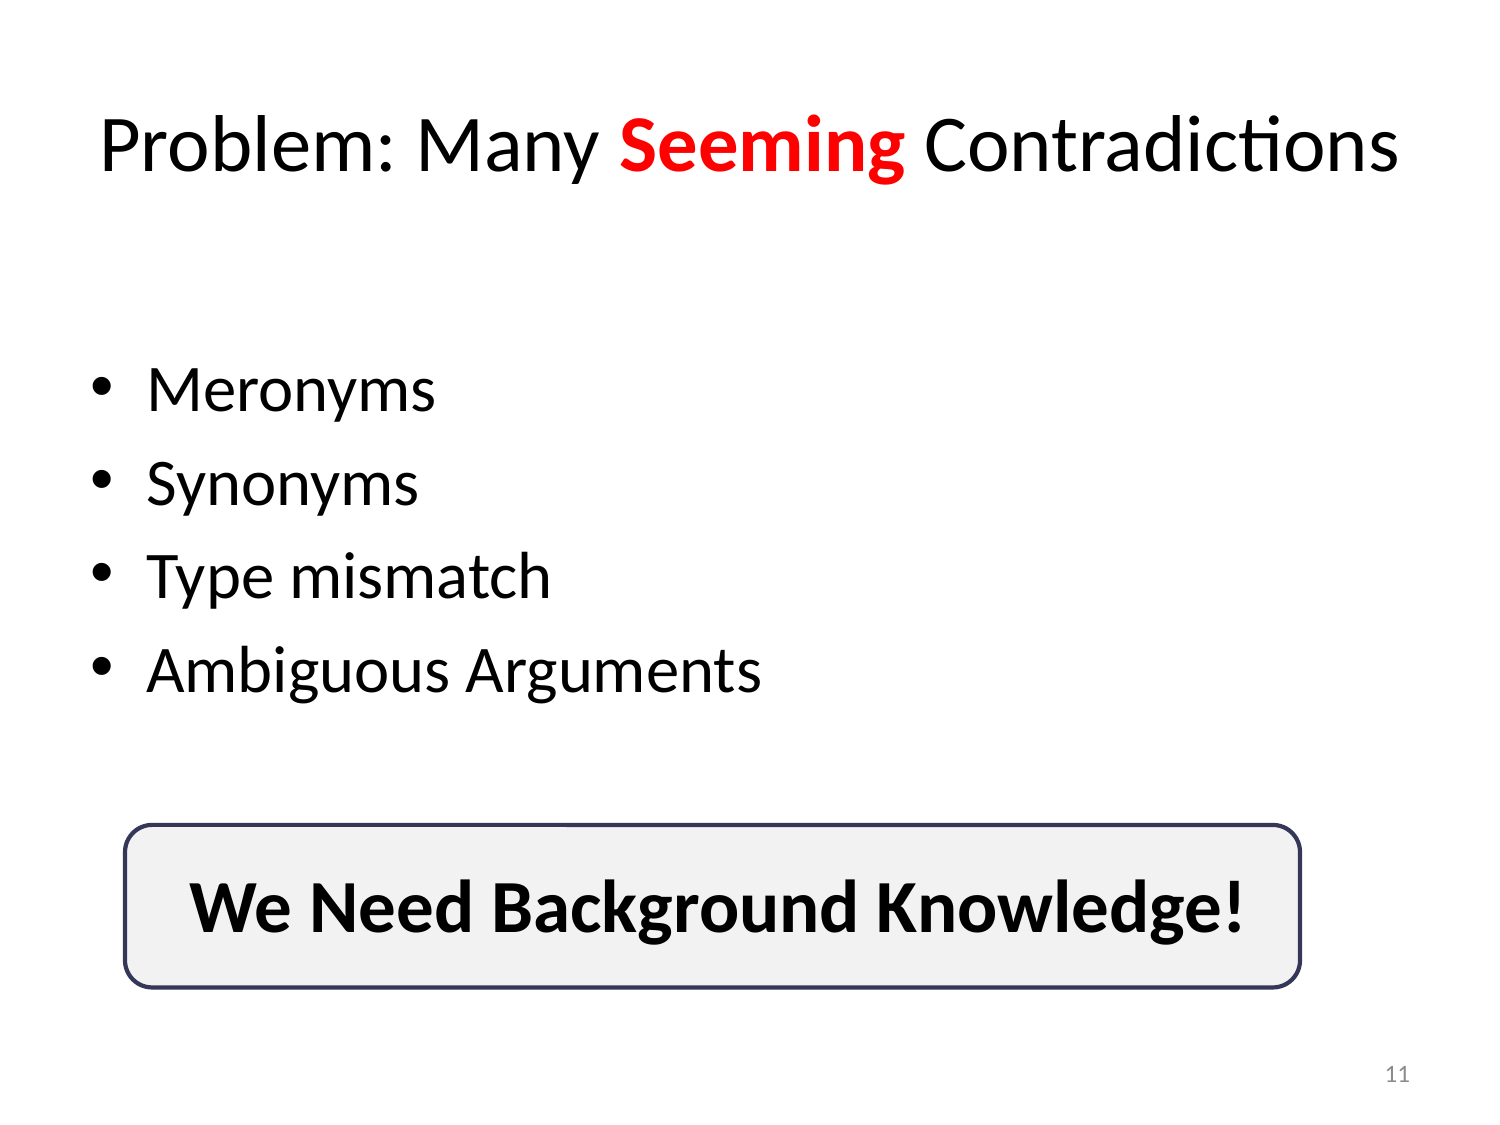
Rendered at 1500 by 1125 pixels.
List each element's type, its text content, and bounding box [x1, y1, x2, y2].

list Meronyms Synonyms Type mismatch Ambiguous Arguments [75, 337, 1425, 725]
text_box We Need Background Knowledge! [87, 849, 1350, 955]
text_box [123, 822, 1302, 849]
text_box [122, 955, 1303, 990]
slide_number 11 [1074, 1042, 1425, 1103]
title Problem: Many Seeming Contradictions [75, 45, 1425, 233]
